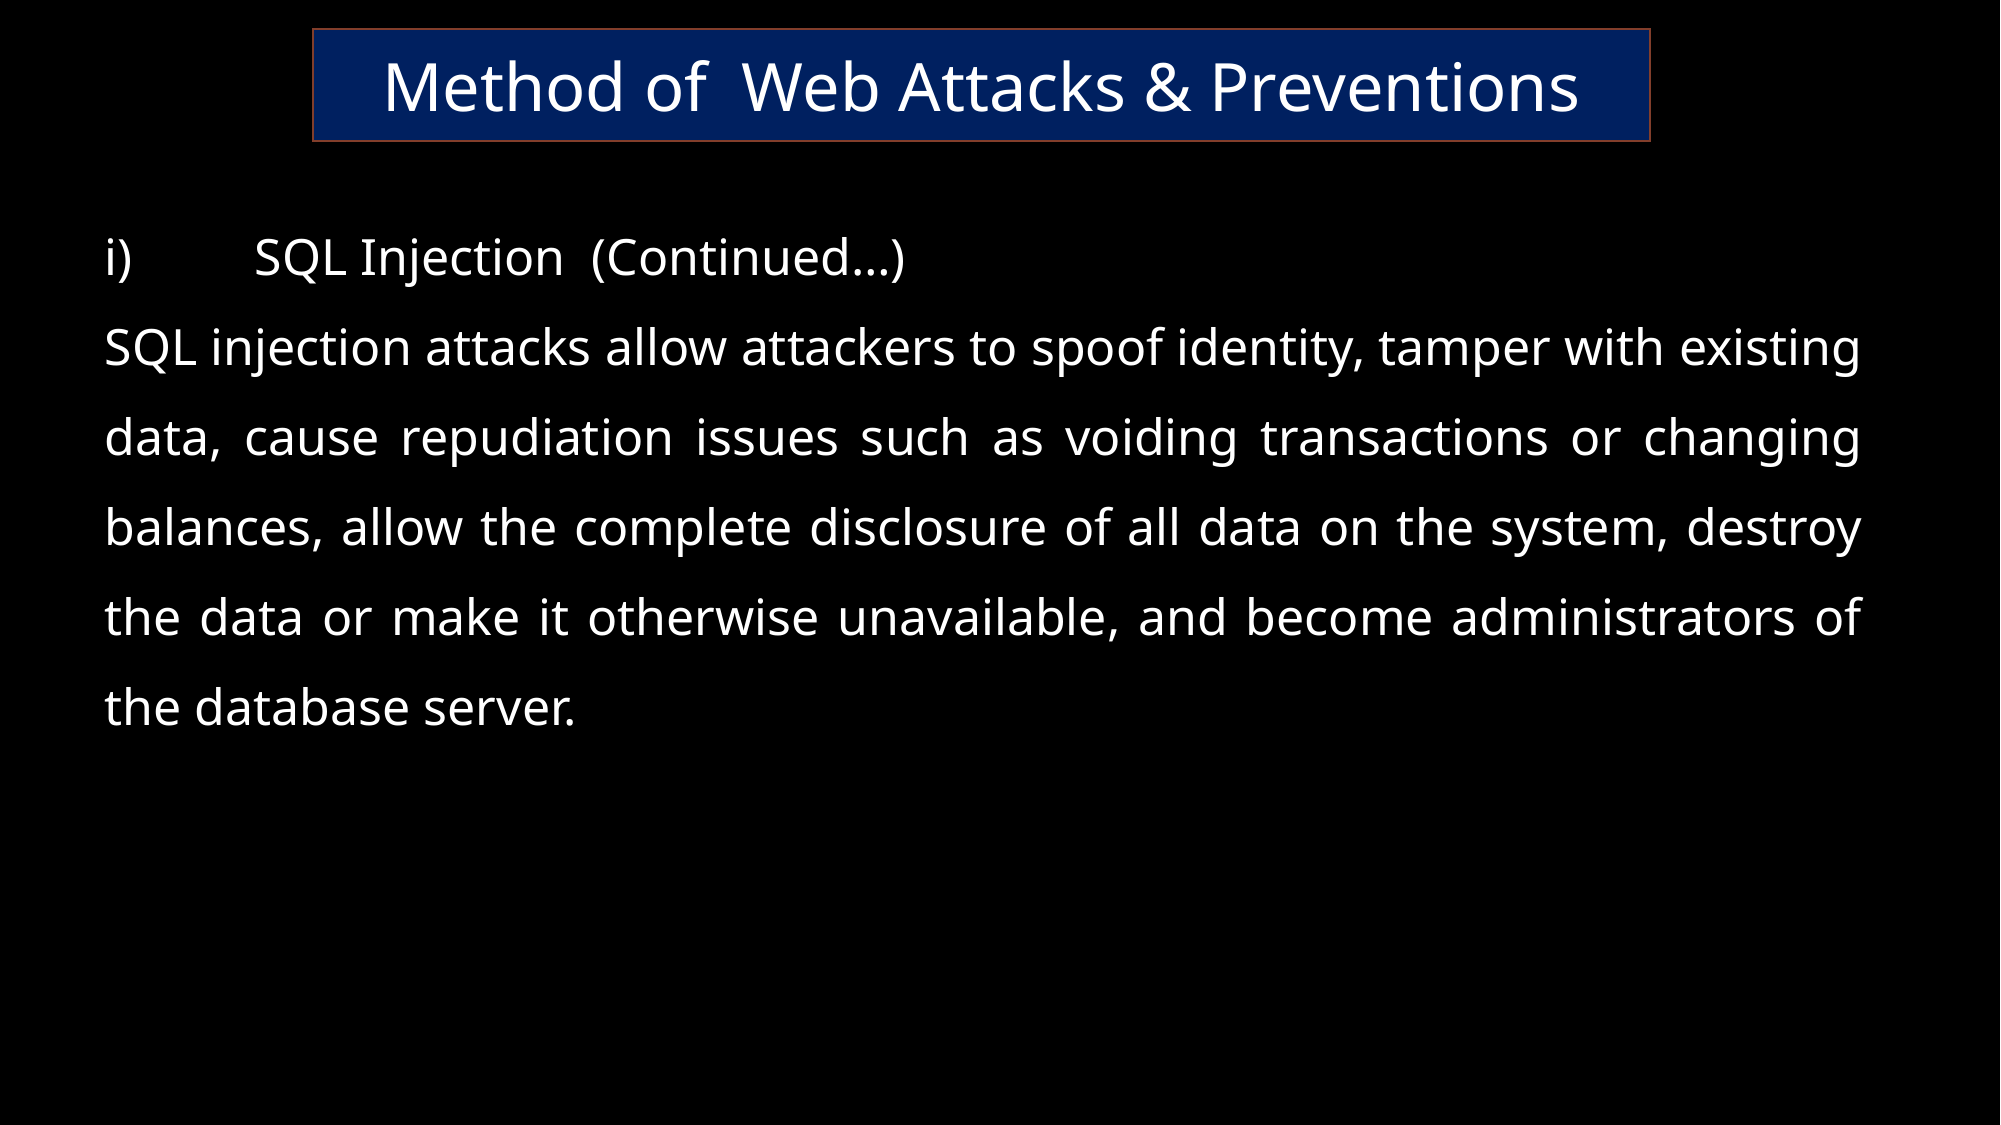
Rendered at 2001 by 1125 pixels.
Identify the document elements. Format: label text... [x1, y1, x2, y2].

text_box i) SQL Injection (Continued…) SQL injection attacks allow attackers to spoof identity, tamper with existing data, cause repudiation issues such as voiding transactions or changing balances, allow the complete disclosure of all data on the system, destroy the data or make it otherwise unavailable, and become administrators of the database server. [89, 188, 1879, 743]
text_box Method of Web Attacks & Preventions [312, 28, 1651, 142]
